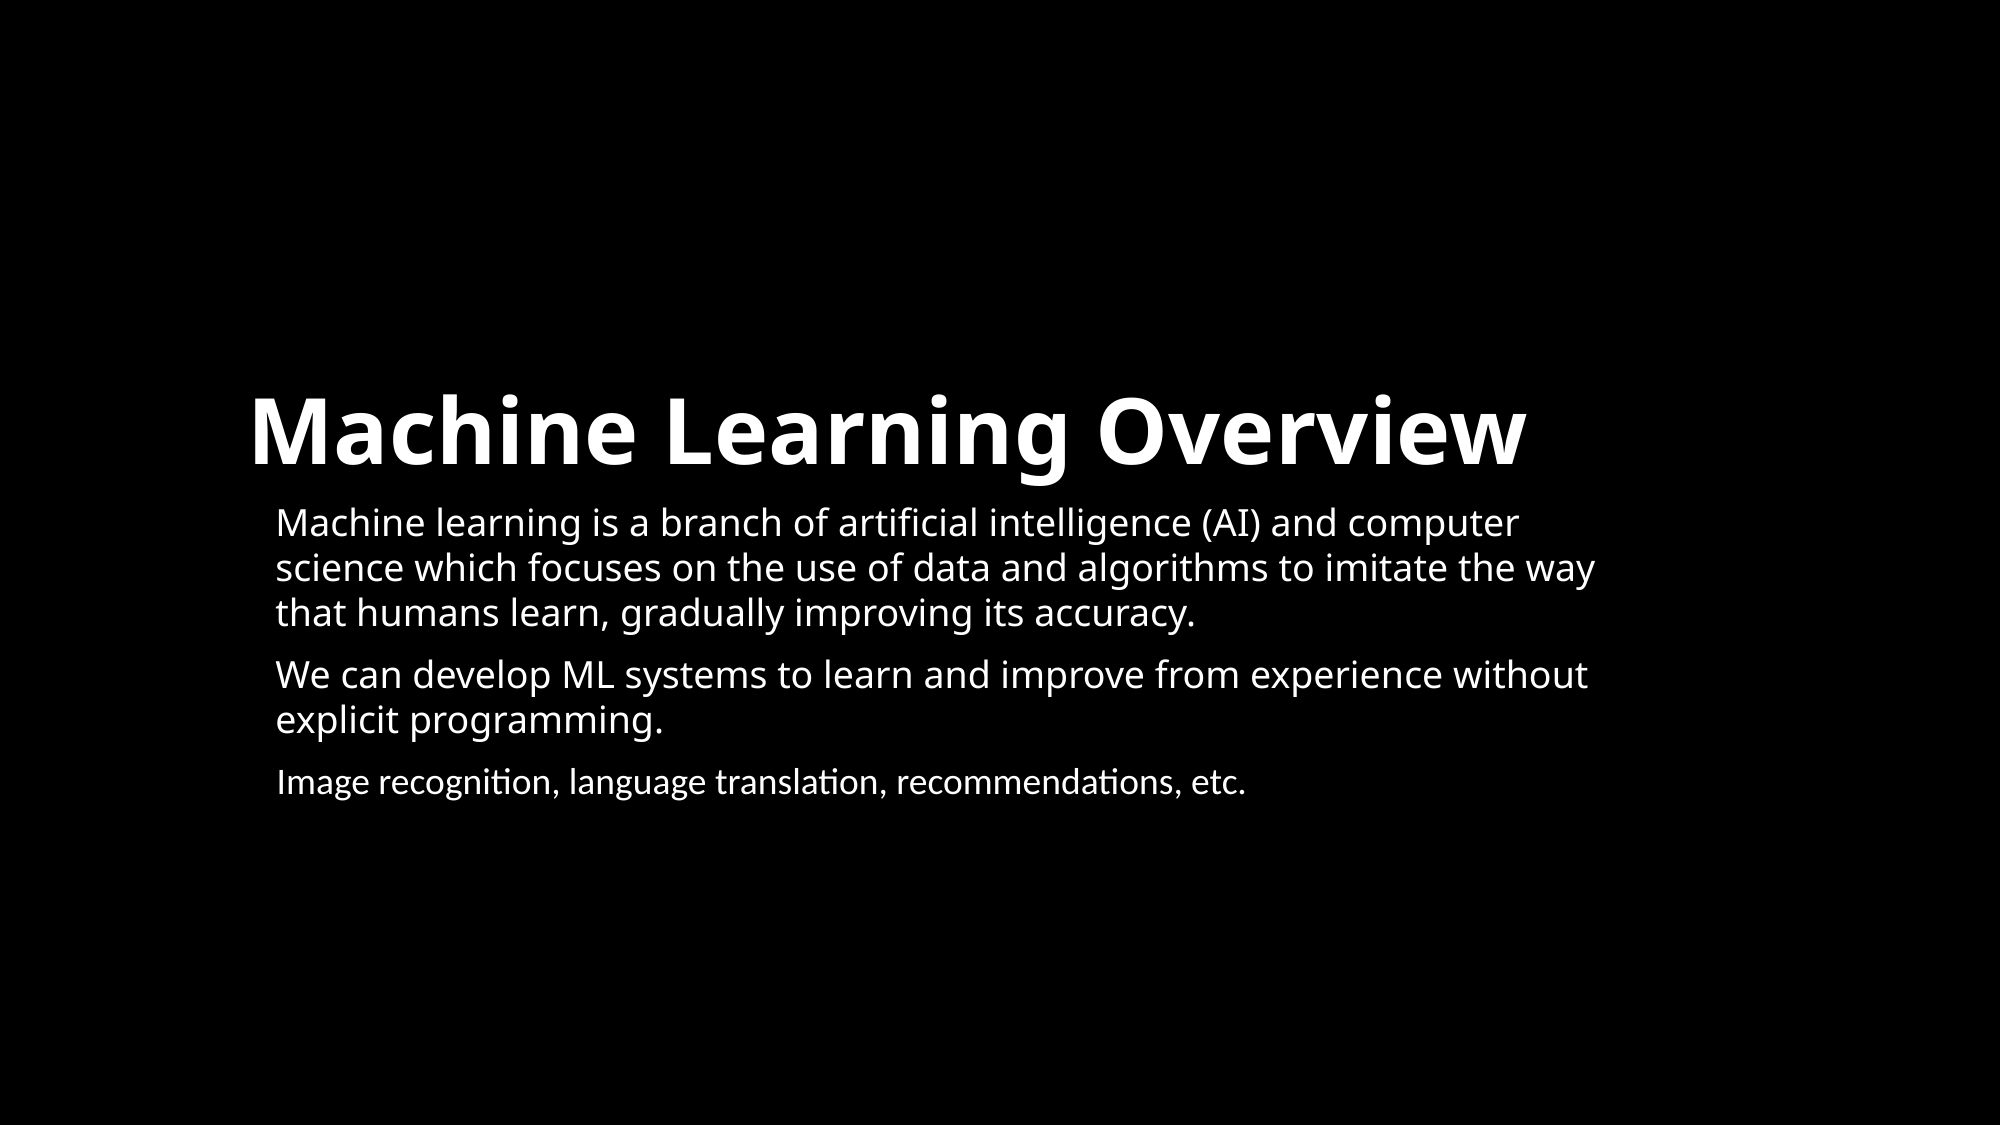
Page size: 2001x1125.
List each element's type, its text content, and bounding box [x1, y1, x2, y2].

text_box Machine Learning Overview [232, 365, 1544, 491]
text_box We can develop ML systems to learn and improve from experience without explicit programming. [260, 643, 1733, 748]
text_box Image recognition, language translation, recommendations, etc. [261, 749, 1264, 809]
text_box Machine learning is a branch of artificial intelligence (AI) and computer science which focuses on the use of data and algorithms to imitate the way that humans learn, gradually improving its accuracy. [260, 491, 1673, 642]
